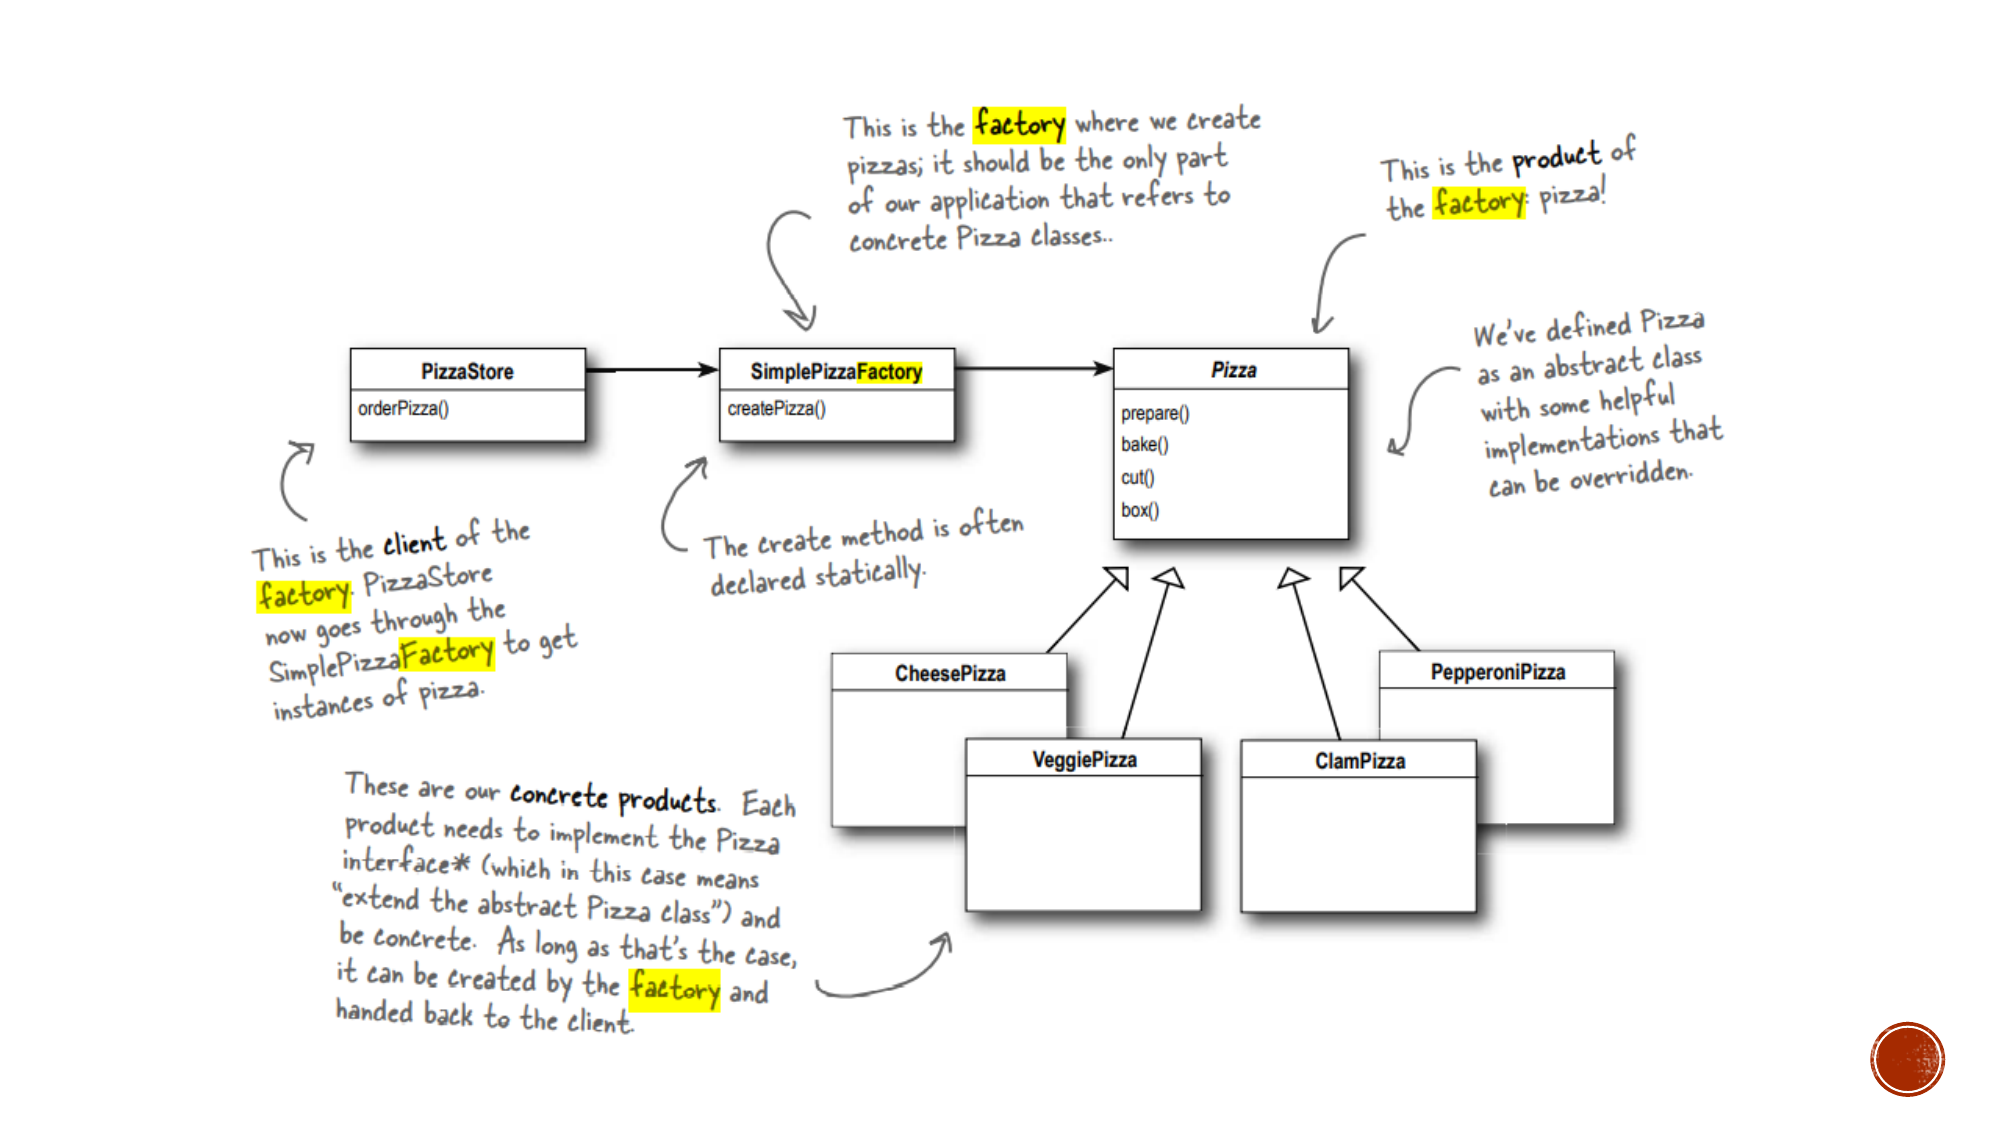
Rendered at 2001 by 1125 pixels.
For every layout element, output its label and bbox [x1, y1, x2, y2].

picture [233, 57, 1767, 1052]
